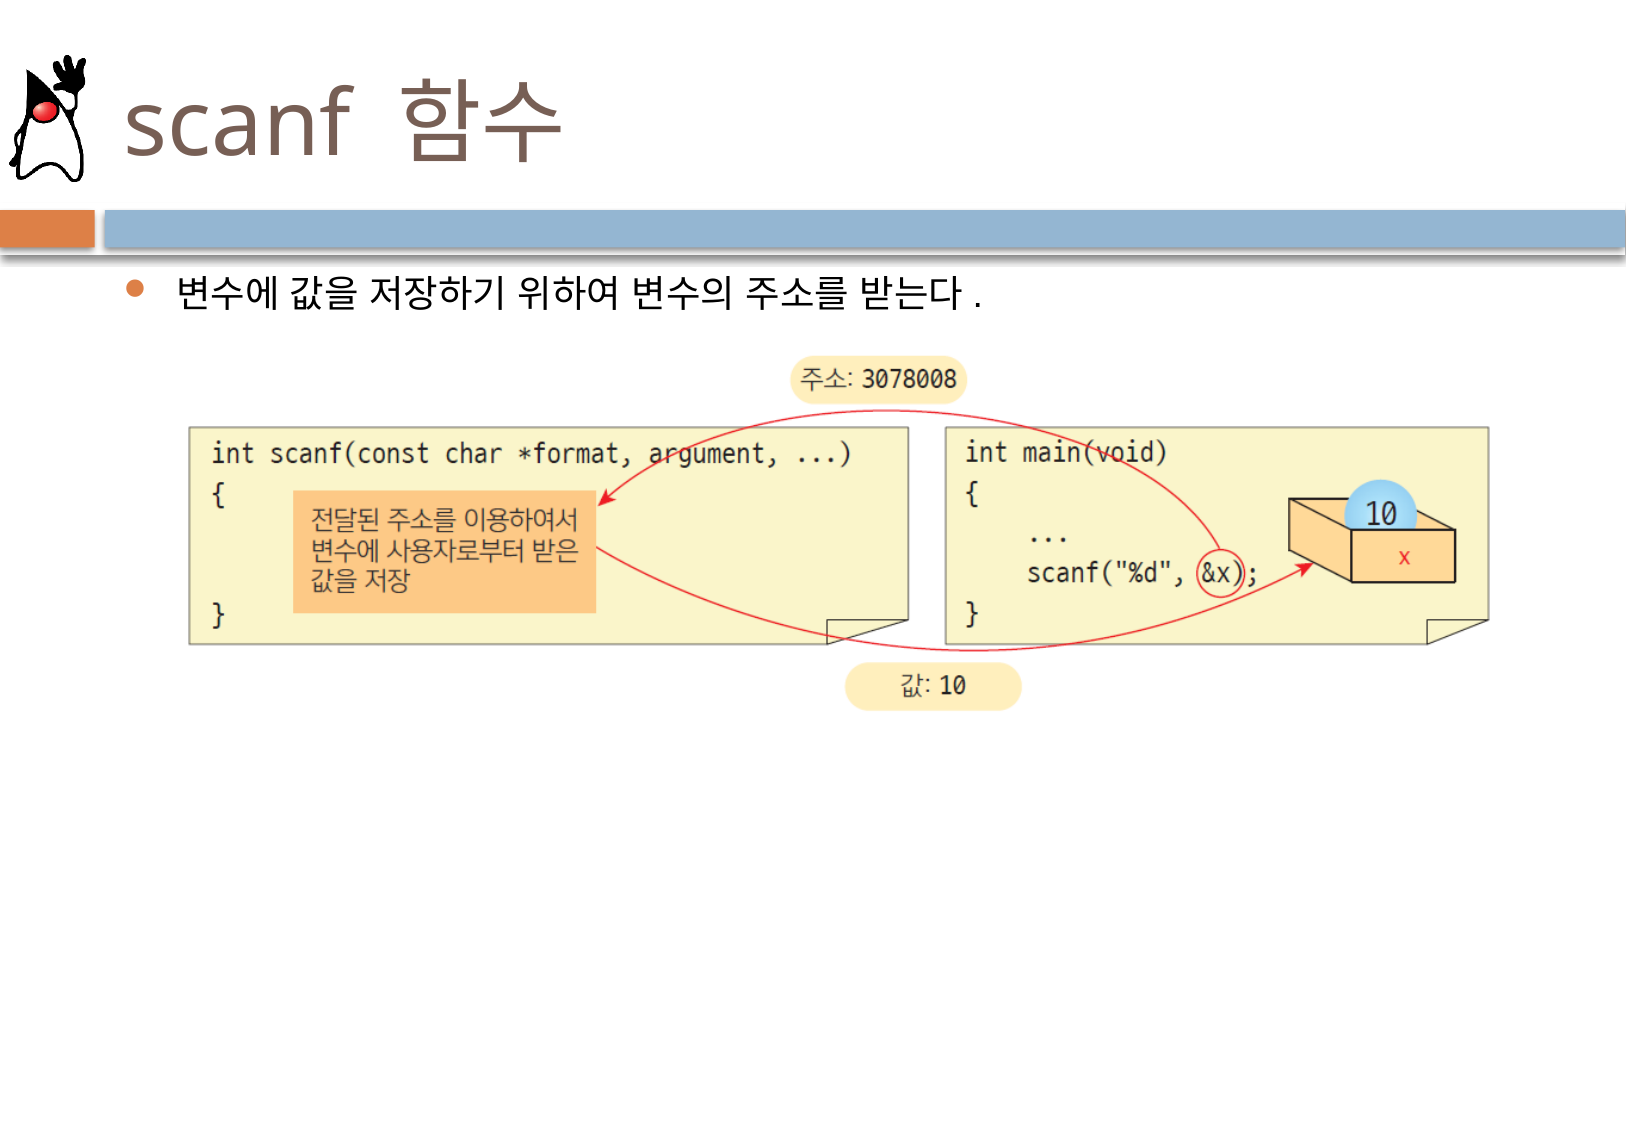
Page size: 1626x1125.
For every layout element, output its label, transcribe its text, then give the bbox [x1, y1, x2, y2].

picture [162, 337, 1528, 724]
title scanf 함수 [108, 37, 1558, 200]
picture [9, 55, 86, 182]
list 변수에 값을 저장하기 위하여 변수의 주소를 받는다. [108, 262, 1558, 1000]
